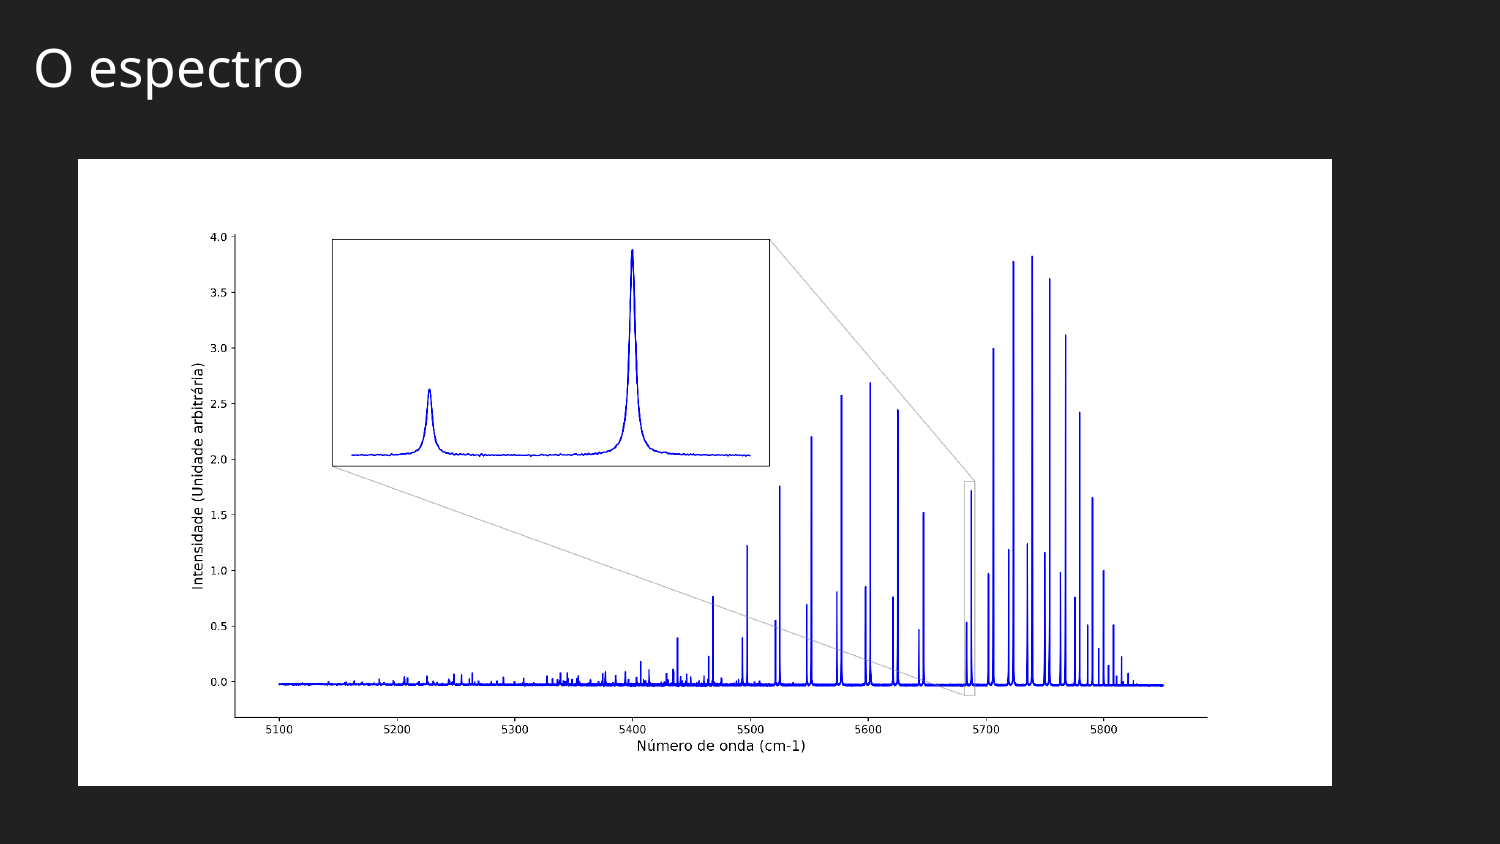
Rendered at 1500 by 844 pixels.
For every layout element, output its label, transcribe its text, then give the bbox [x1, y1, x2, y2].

title O espectro [18, 19, 1417, 114]
picture [78, 158, 1333, 787]
